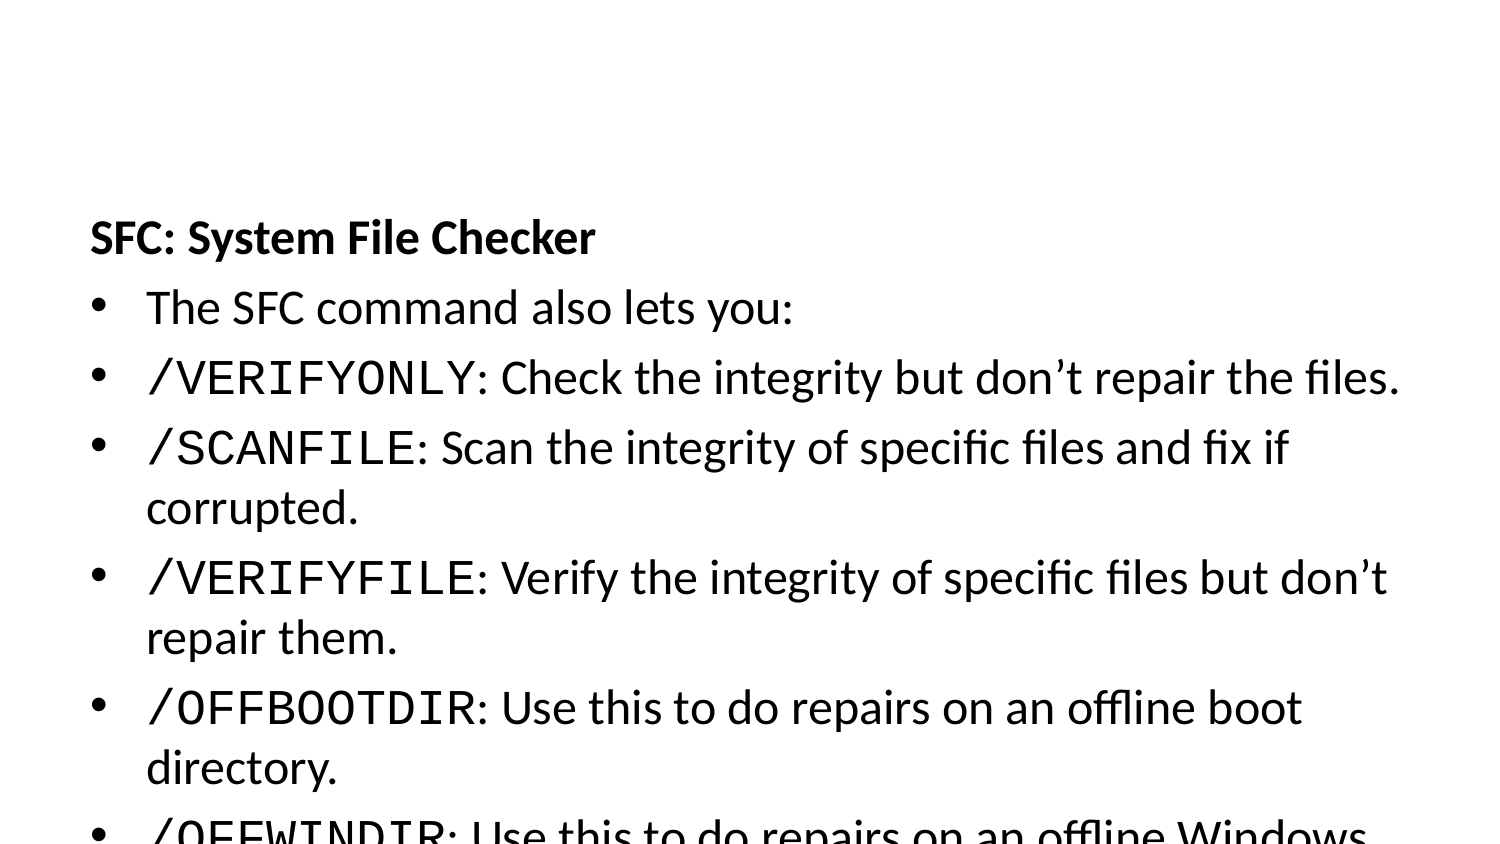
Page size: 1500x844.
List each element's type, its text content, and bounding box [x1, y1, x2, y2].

list SFC: System File Checker The SFC command also lets you: /VERIFYONLY: Check the integrity but don’t repair the files. /SCANFILE: Scan the integrity of specific files and fix if corrupted. /VERIFYFILE: Verify the integrity of specific files but don’t repair them. /OFFBOOTDIR: Use this to do repairs on an offline boot directory. /OFFWINDIR: Use this to do repairs on an offline Windows directory. /OFFLOGFILE: Specify a path to save a log file with scan results. The scan can take up to 10 or 15 minutes, so give it time. NET USE: Map drives If you want to map a new drive, you could always open File Explorer, right click on This PC, and go through the Map Network Drive wizard. However, using the NET USE command, you can do the same thing with one command string. For example, if you have a share folder on a computer on your network called \\OTHER-COMPUTER\SHARE\, you can map this as your own Z: drive by typing the command: NET USE Z: “\\OTHER-COMPUTER\SHARE” /persistent:yes The persistent switch tells your computer that you want this drive remapped every time you log back into your computer. [75, 196, 1425, 754]
